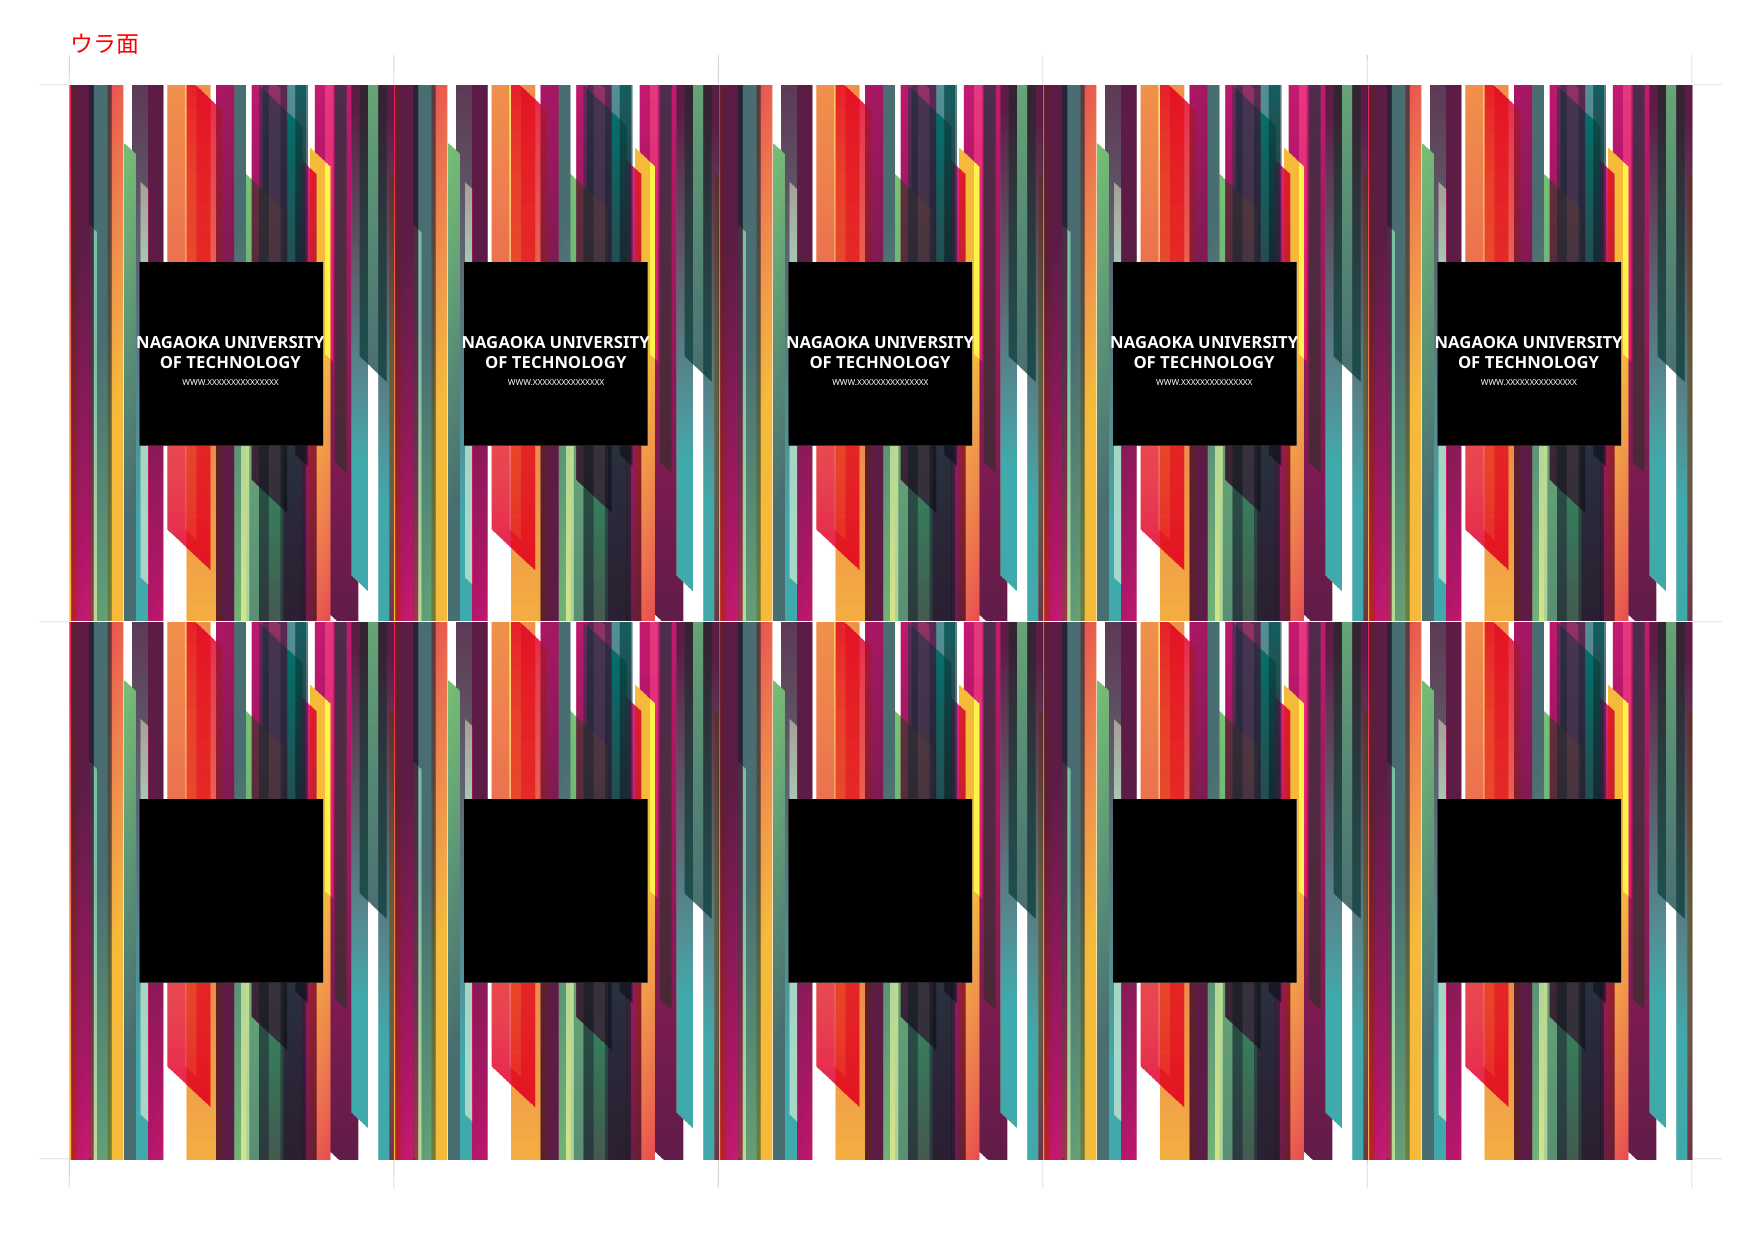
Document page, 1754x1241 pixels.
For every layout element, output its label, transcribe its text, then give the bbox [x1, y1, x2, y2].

text_box WWW.XXXXXXXXXXXXXXX [122, 363, 339, 402]
text_box ウラ面 [56, 26, 1122, 60]
text_box NAGAOKA UNIVERSITY OF TECHNOLOGY [122, 332, 339, 363]
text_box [1095, 332, 1313, 402]
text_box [1420, 332, 1638, 402]
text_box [771, 332, 989, 402]
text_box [447, 332, 665, 402]
picture [69, 84, 1693, 1160]
